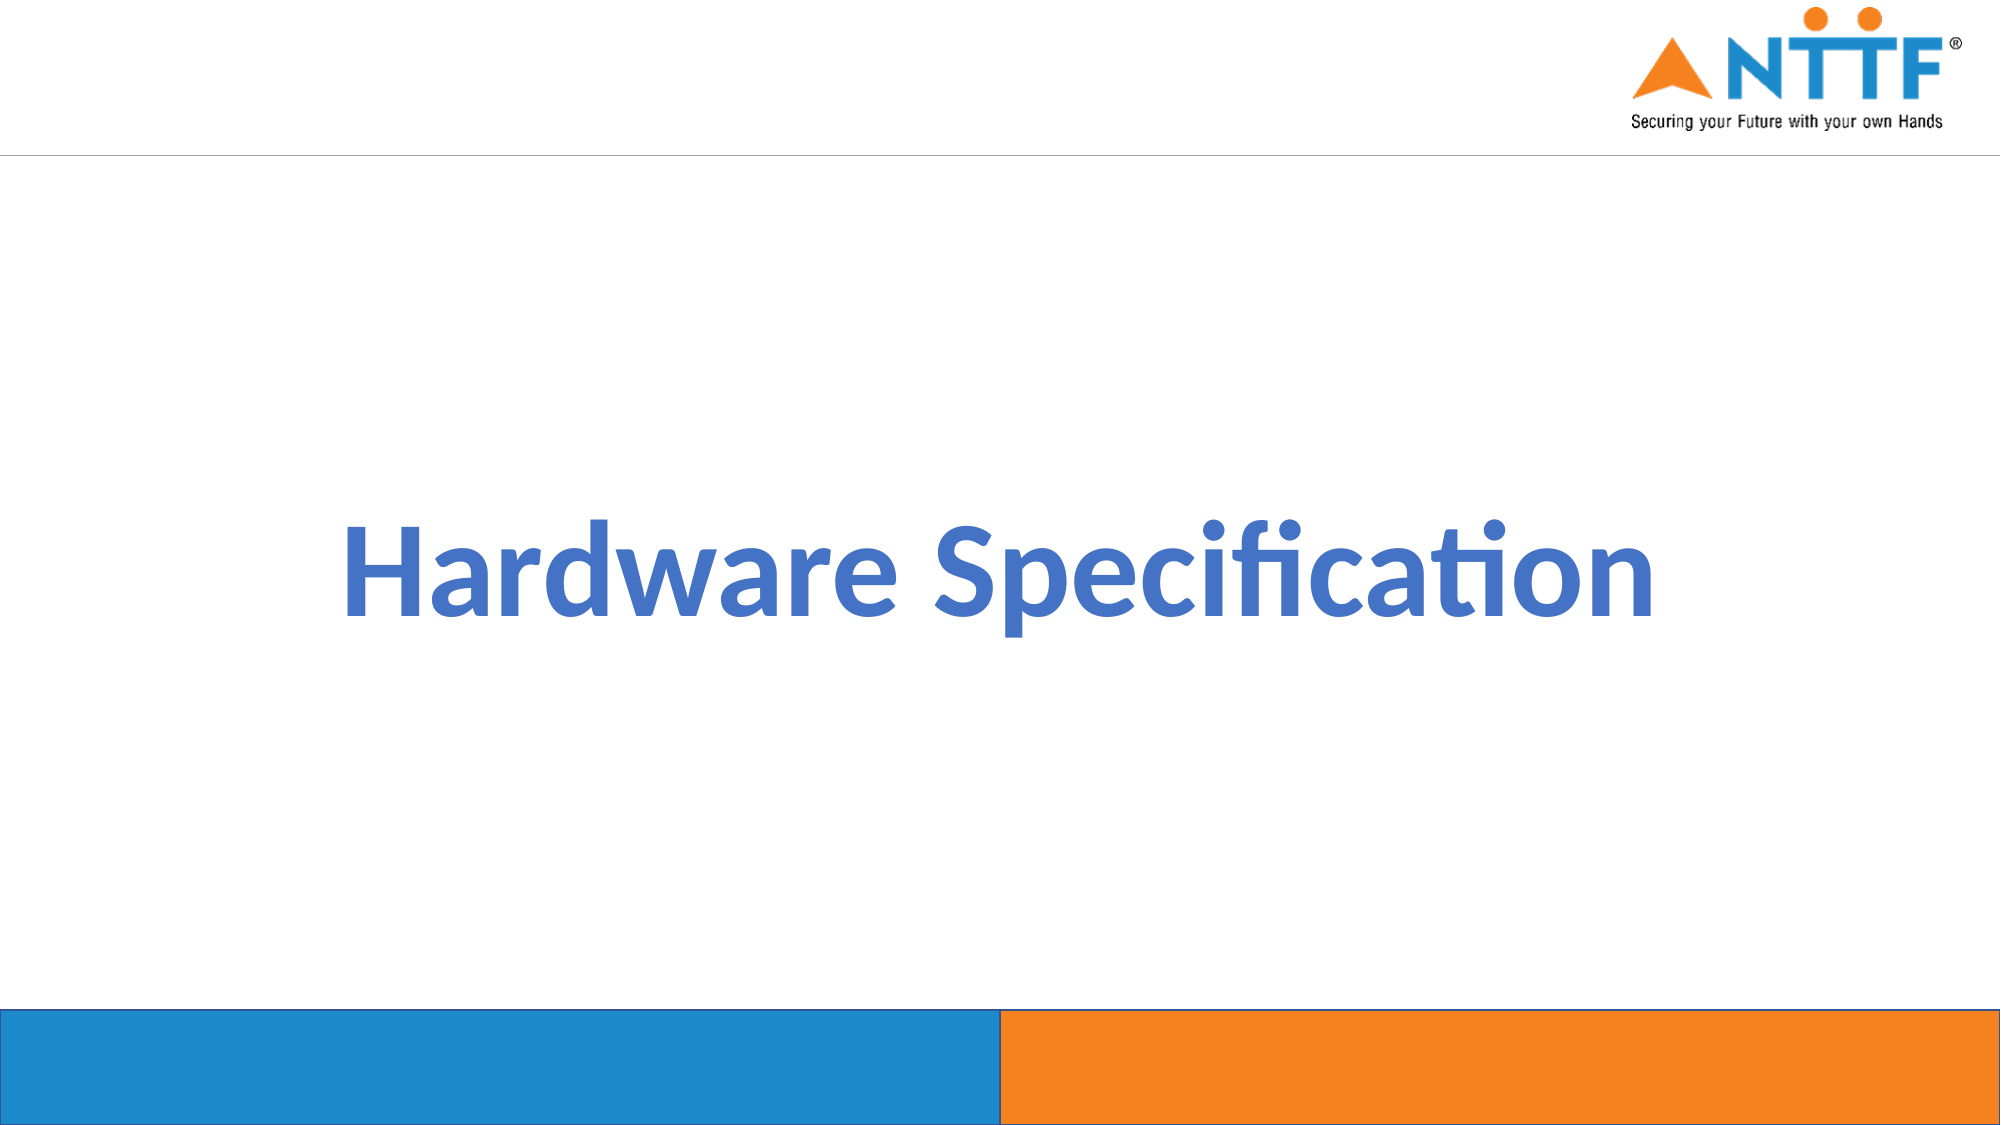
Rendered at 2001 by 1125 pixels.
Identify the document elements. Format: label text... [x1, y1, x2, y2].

picture [1631, 7, 1962, 131]
text_box [999, 1009, 2000, 1125]
text_box [0, 1009, 999, 1125]
text_box Hardware Specification [160, 471, 1840, 652]
